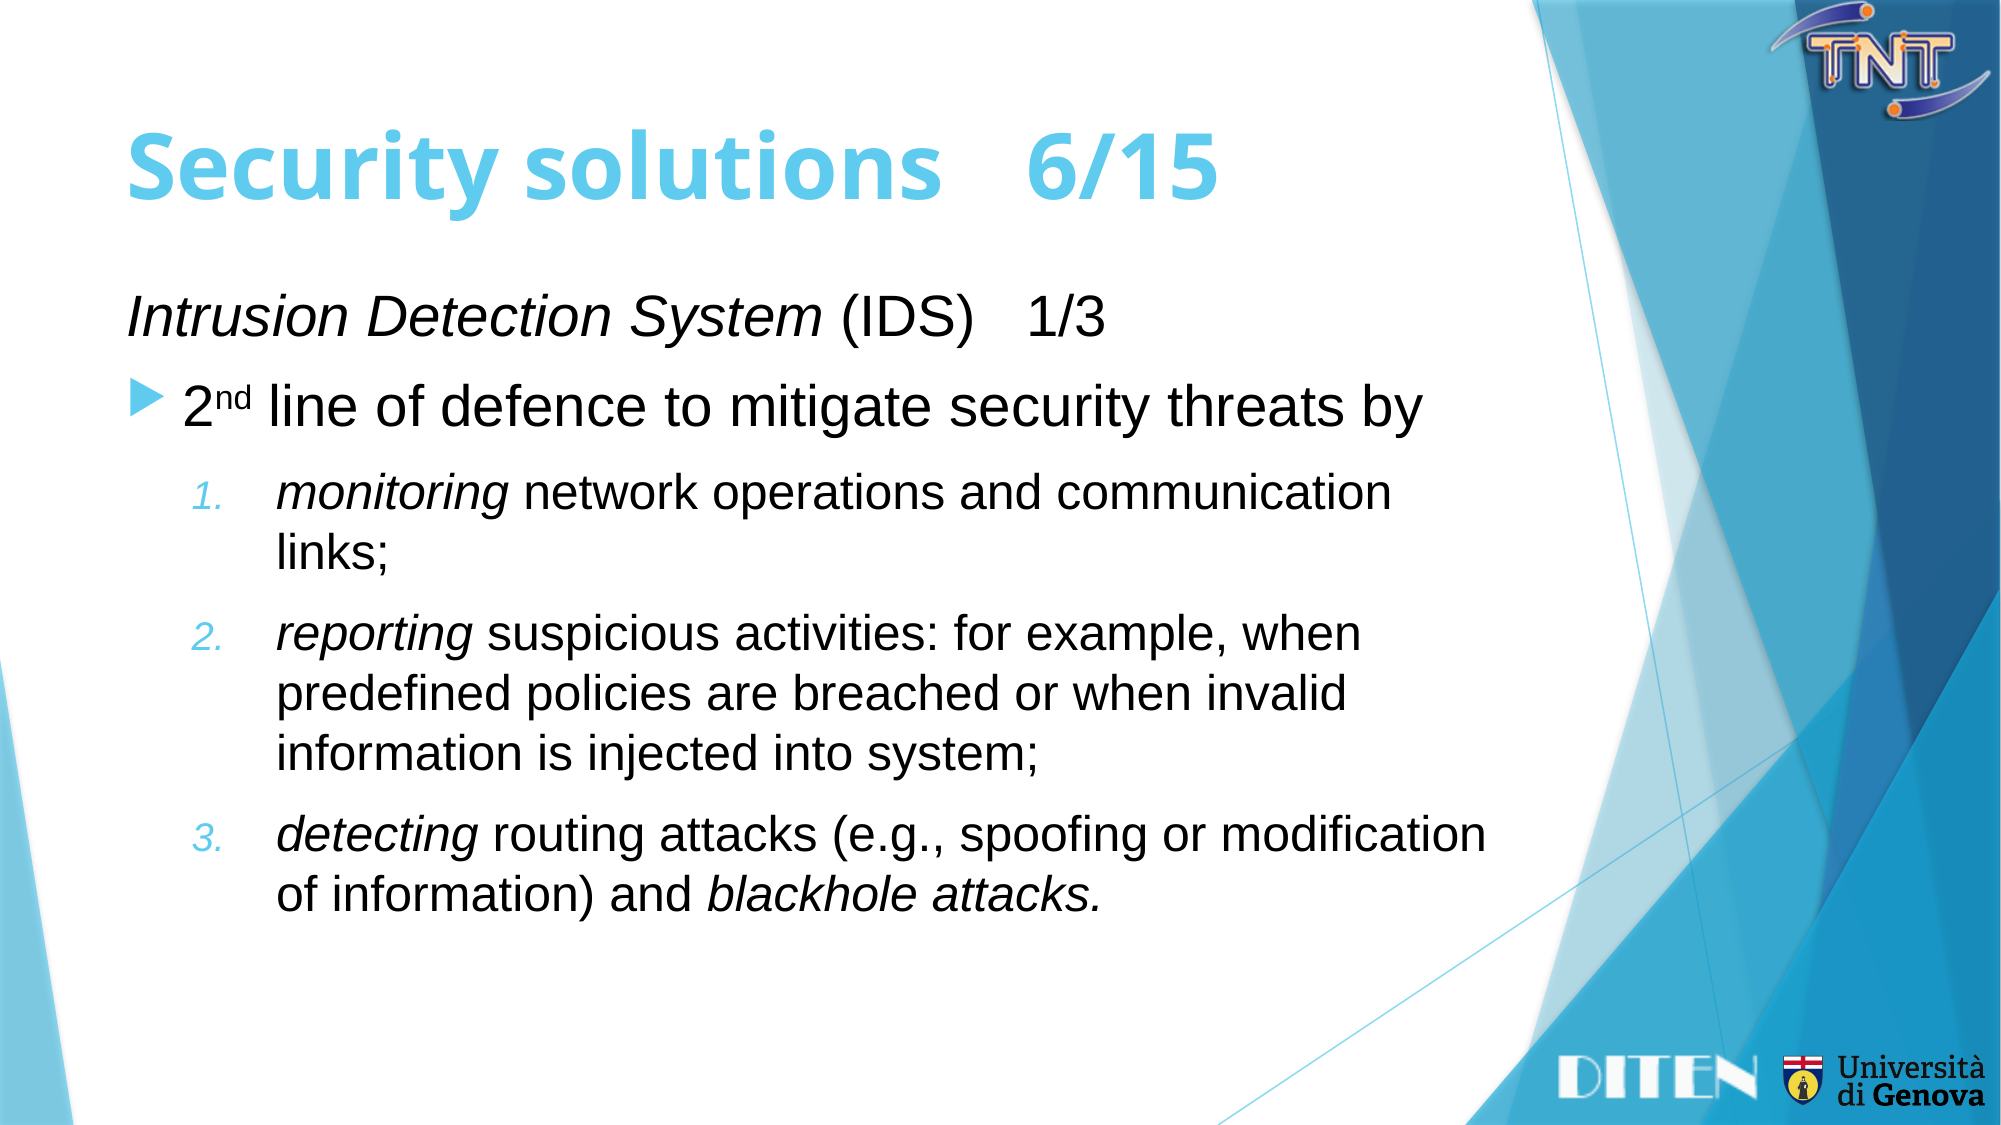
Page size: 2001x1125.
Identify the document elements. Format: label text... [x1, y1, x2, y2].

picture [1557, 1050, 1985, 1110]
list Intrusion Detection System (IDS) 1/3 2nd line of defence to mitigate security threats by monitoring network operations and communication links; reporting suspicious activities: for example, when predefined policies are breached or when invalid information is injected into system; detecting routing attacks (e.g., spoofing or modification of information) and blackhole attacks. [111, 270, 1522, 992]
picture [1759, 0, 1994, 121]
title Security solutions 6/15 [111, 99, 1522, 220]
